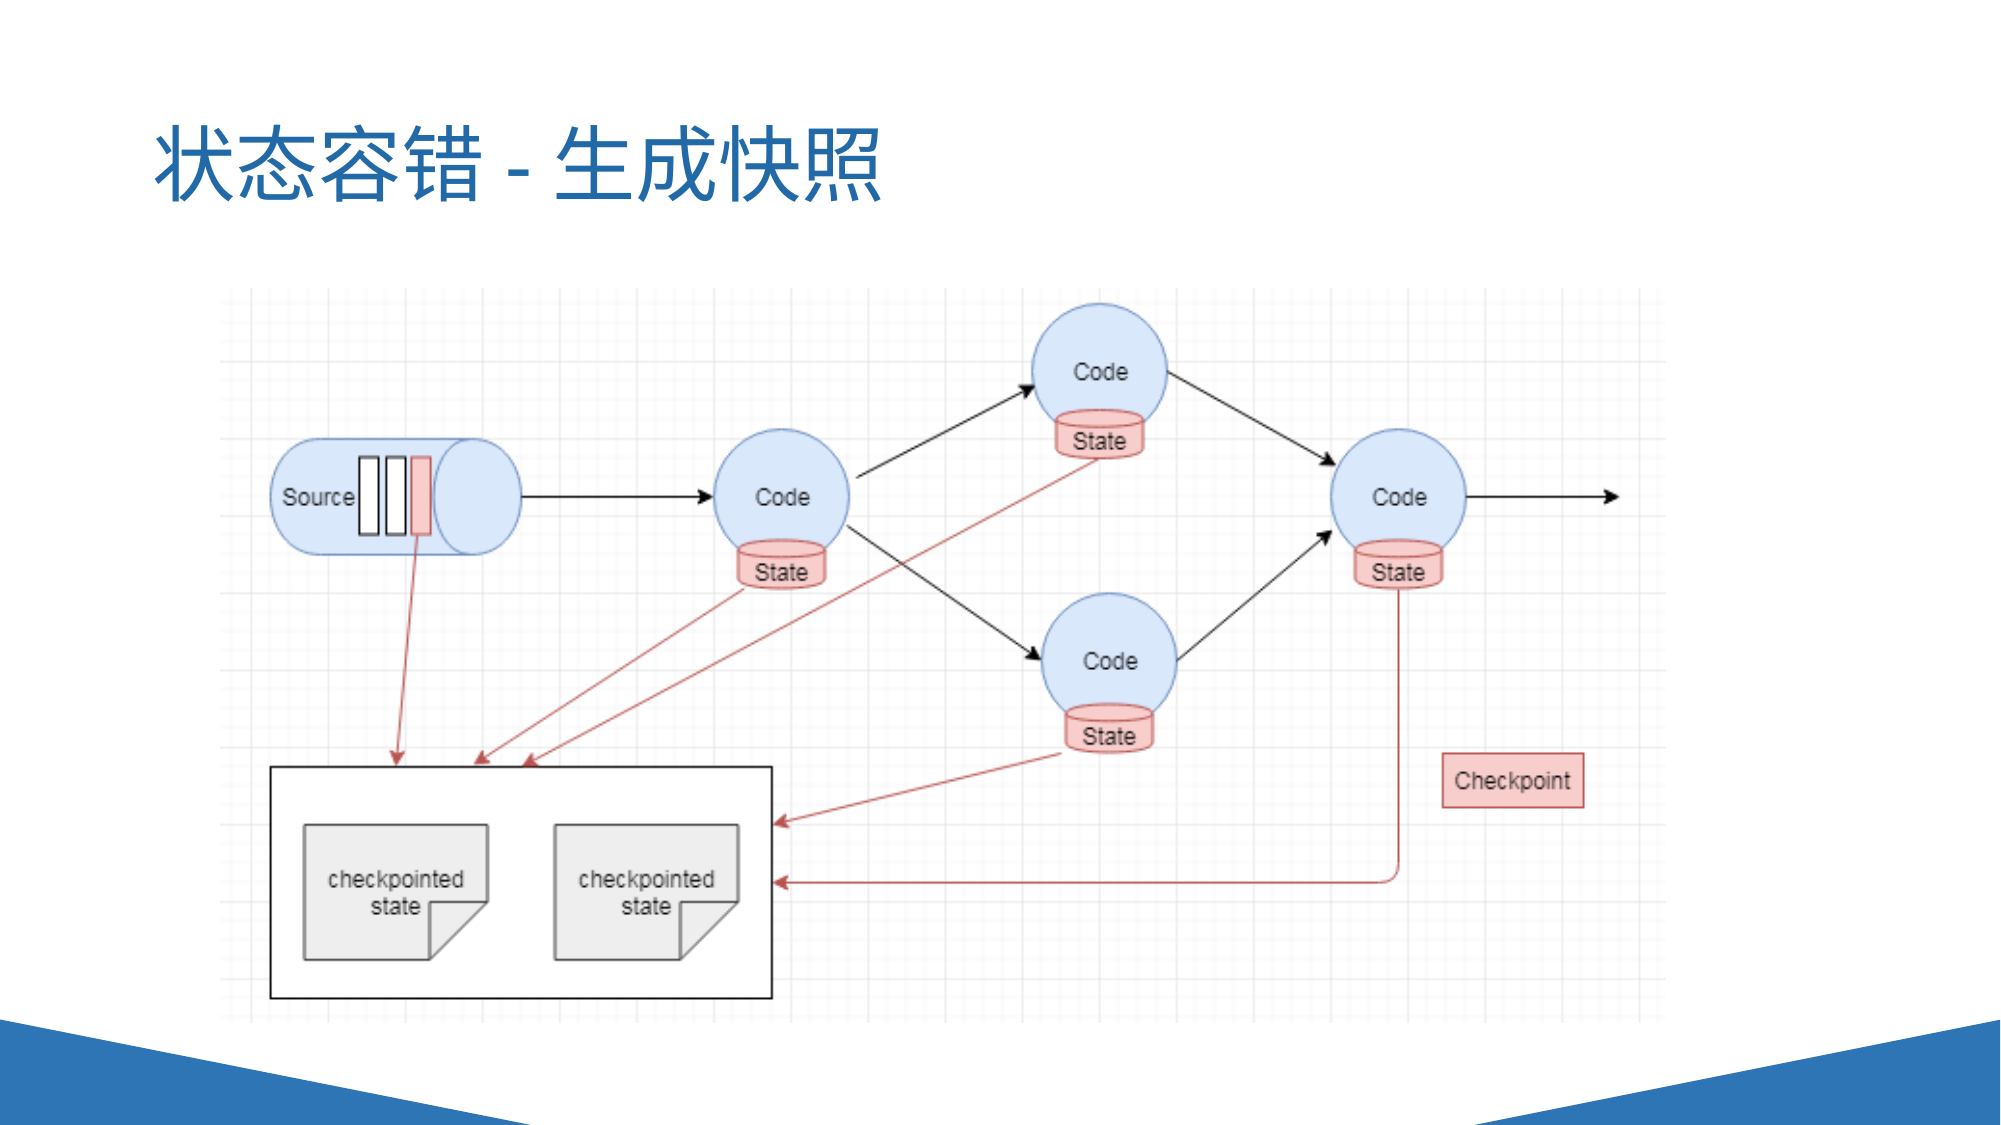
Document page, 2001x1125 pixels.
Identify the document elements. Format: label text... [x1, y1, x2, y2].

title 状态容错-生成快照 [137, 59, 1863, 278]
picture [220, 288, 1666, 1023]
